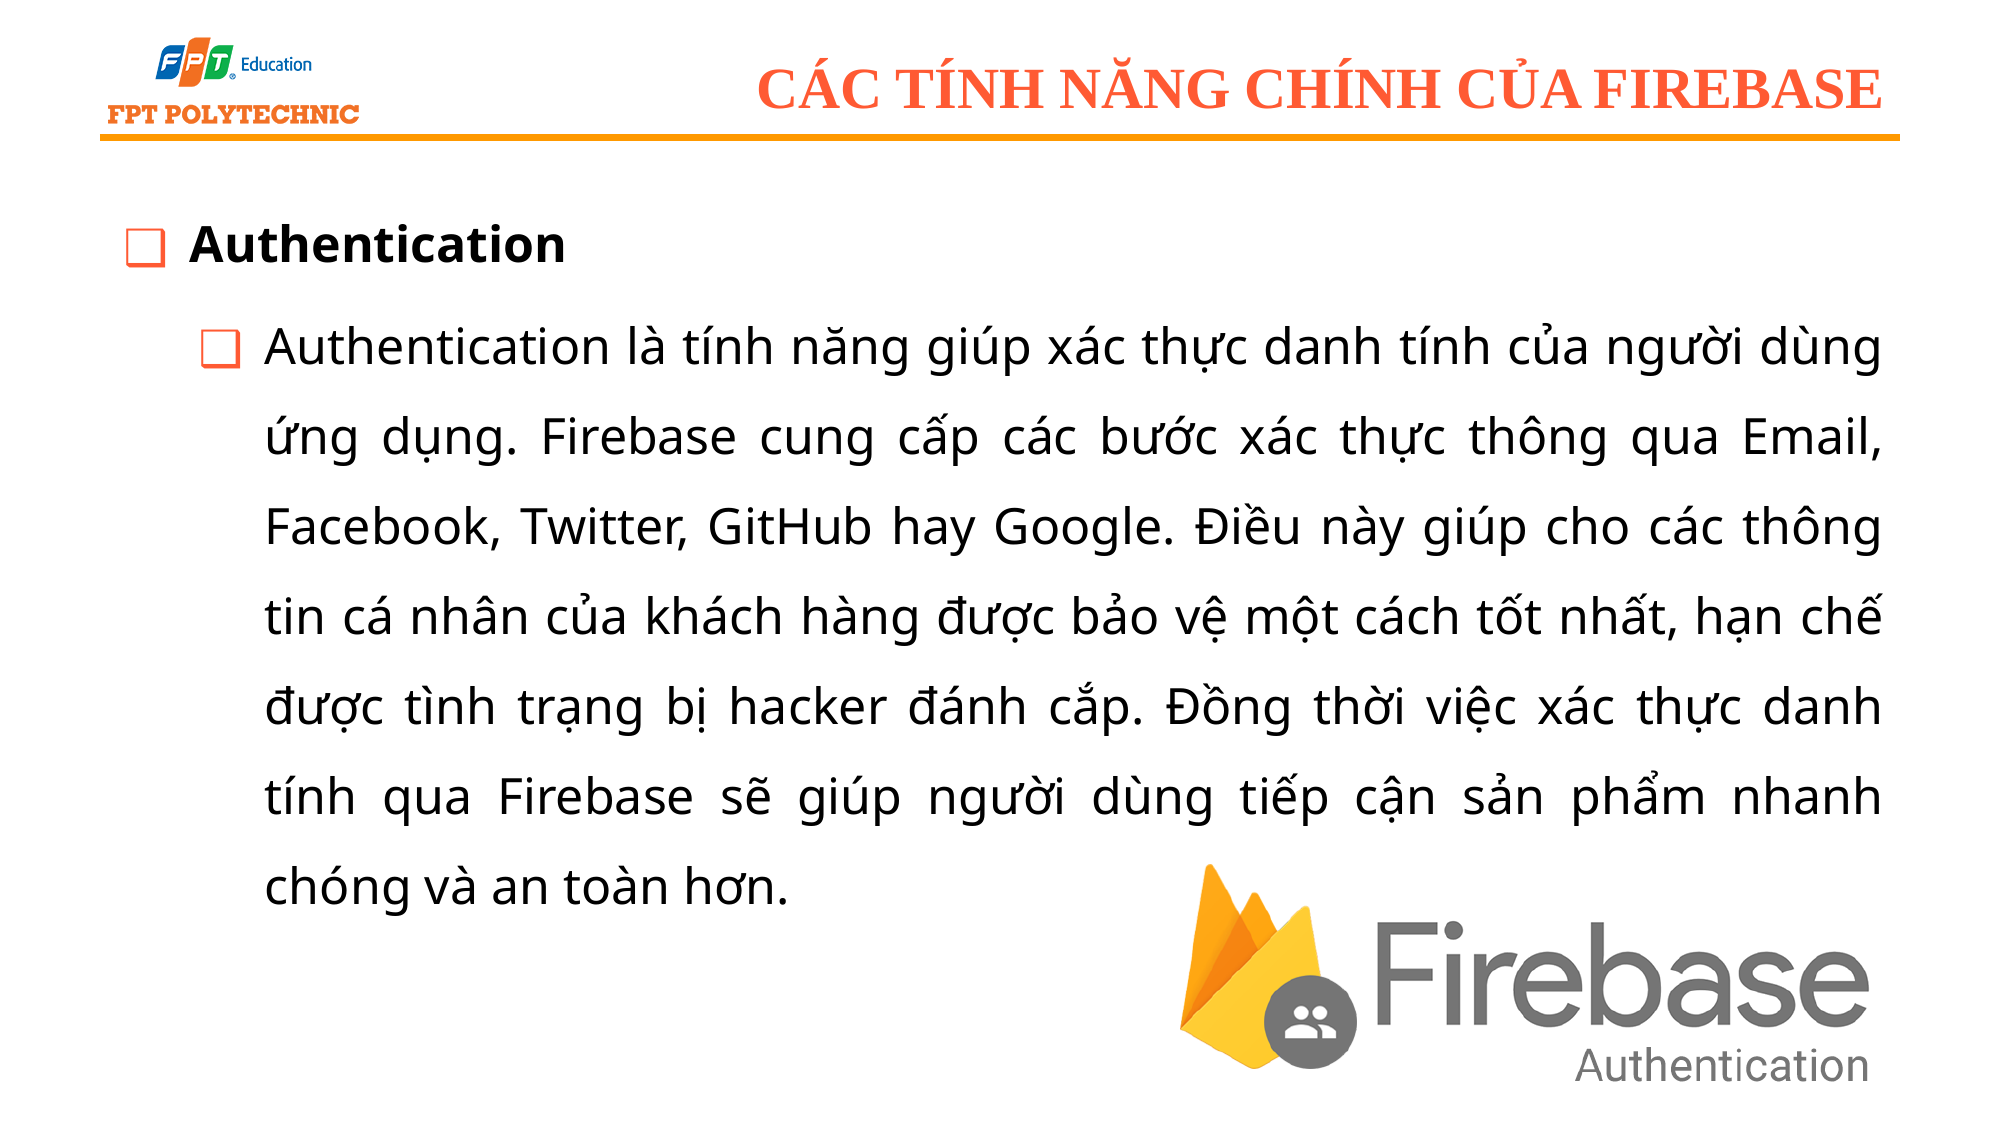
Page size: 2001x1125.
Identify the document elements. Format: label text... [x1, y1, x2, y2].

picture [99, 25, 367, 134]
title Các tính năng chính của Firebase [366, 45, 1900, 125]
picture [99, 135, 367, 143]
picture [1154, 837, 1901, 1119]
list Authentication Authentication là tính năng giúp xác thực danh tính của người dùng ứng dụng. Firebase cung cấp các bước xác thực thông qua Email, Facebook, Twitter, GitHub hay Google. Điều này giúp cho các thông tin cá nhân của khách hàng được bảo vệ một cách tốt nhất, hạn chế được tình trạng bị hacker đánh cắp. Đồng thời việc xác thực danh tính qua Firebase sẽ giúp người dùng tiếp cận sản phẩm nhanh chóng và an toàn hơn. [99, 174, 1900, 941]
